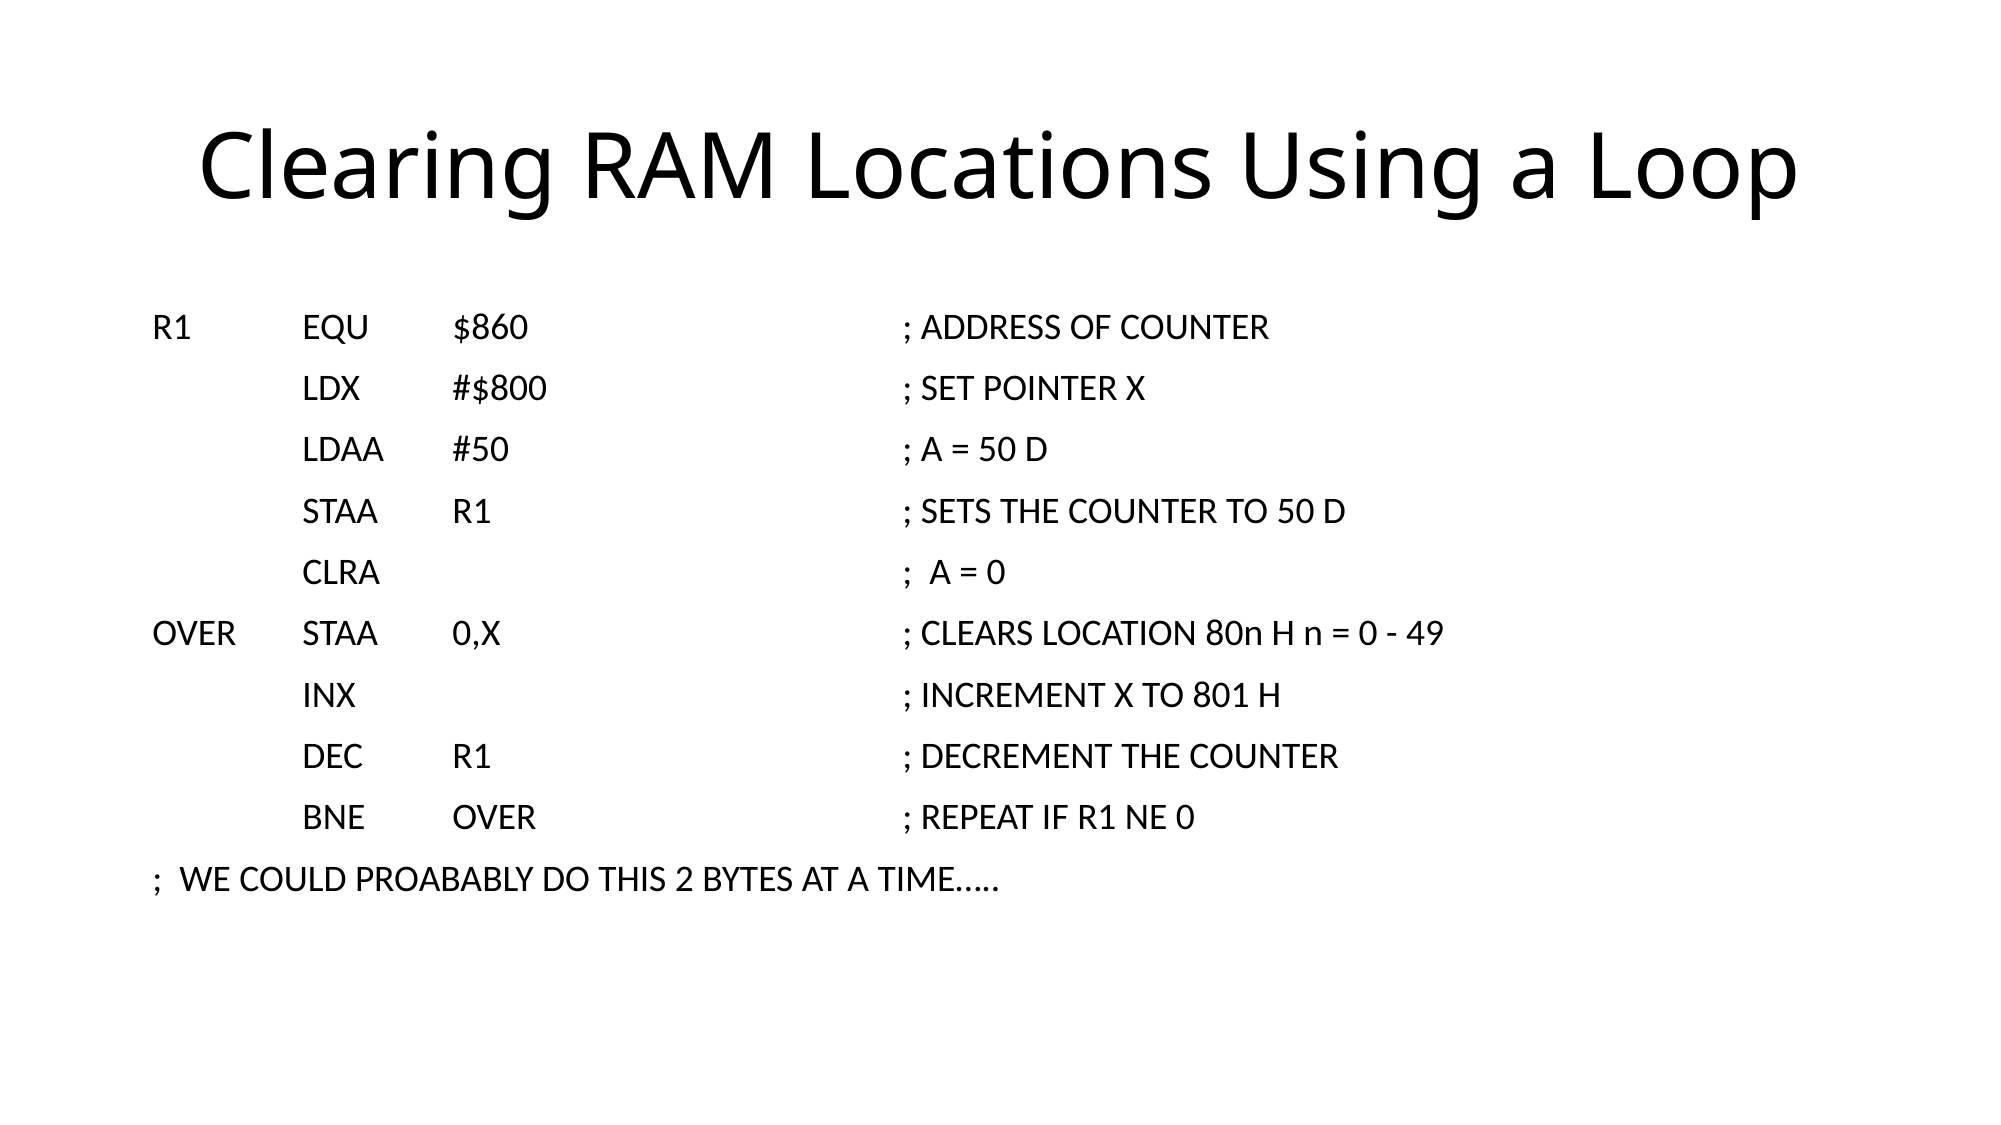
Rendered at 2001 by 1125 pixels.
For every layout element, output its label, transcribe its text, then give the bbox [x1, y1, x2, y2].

title Clearing RAM Locations Using a Loop [137, 59, 1863, 278]
list R1 EQU $860 ; ADDRESS OF COUNTER LDX #$800 ; SET POINTER X LDAA #50 ; A = 50 D STAA R1 ; SETS THE COUNTER TO 50 D CLRA ; A = 0 OVER STAA 0,X ; CLEARS LOCATION 80n H n = 0 - 49 INX ; INCREMENT X TO 801 H DEC R1 ; DECREMENT THE COUNTER BNE OVER ; REPEAT IF R1 NE 0 ; WE COULD PROABABLY DO THIS 2 BYTES AT A TIME….. [137, 299, 1863, 1014]
